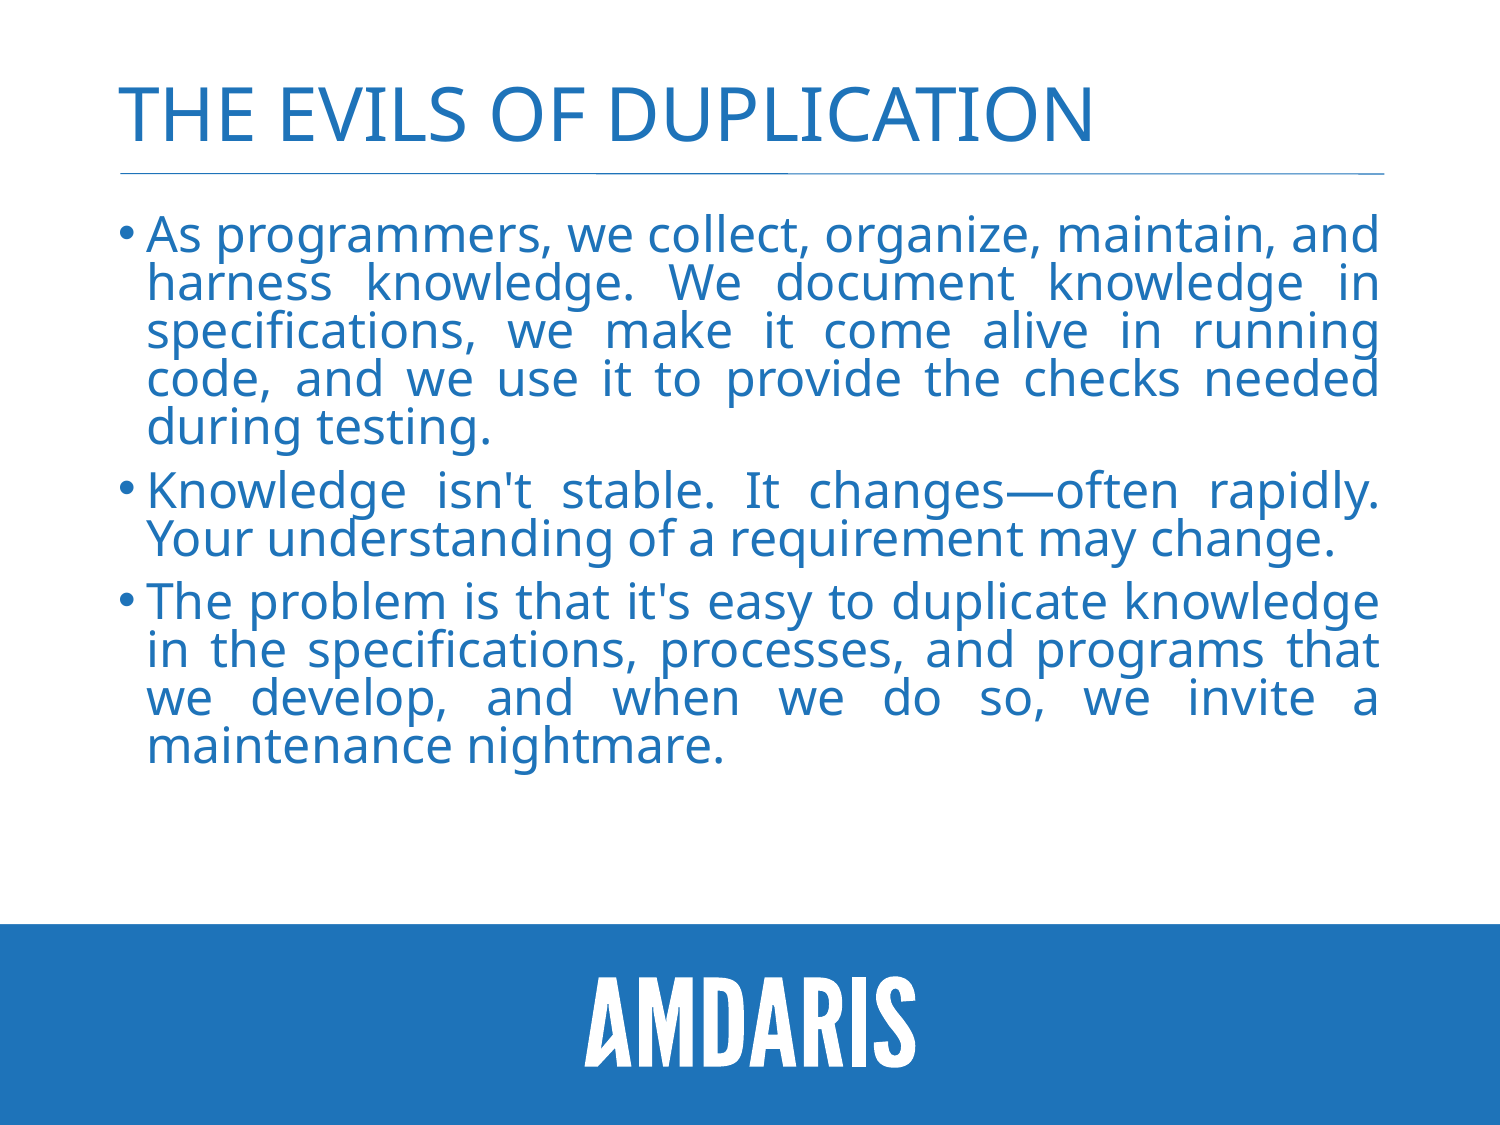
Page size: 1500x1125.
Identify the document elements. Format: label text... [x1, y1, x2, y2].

title The Evils of Duplication [103, 59, 1397, 175]
list As programmers, we collect, organize, maintain, and harness knowledge. We document knowledge in specifications, we make it come alive in running code, and we use it to provide the checks needed during testing. Knowledge isn't stable. It changes—often rapidly. Your understanding of a requirement may change. The problem is that it's easy to duplicate knowledge in the specifications, processes, and programs that we develop, and when we do so, we invite a maintenance nightmare. [103, 206, 1397, 887]
